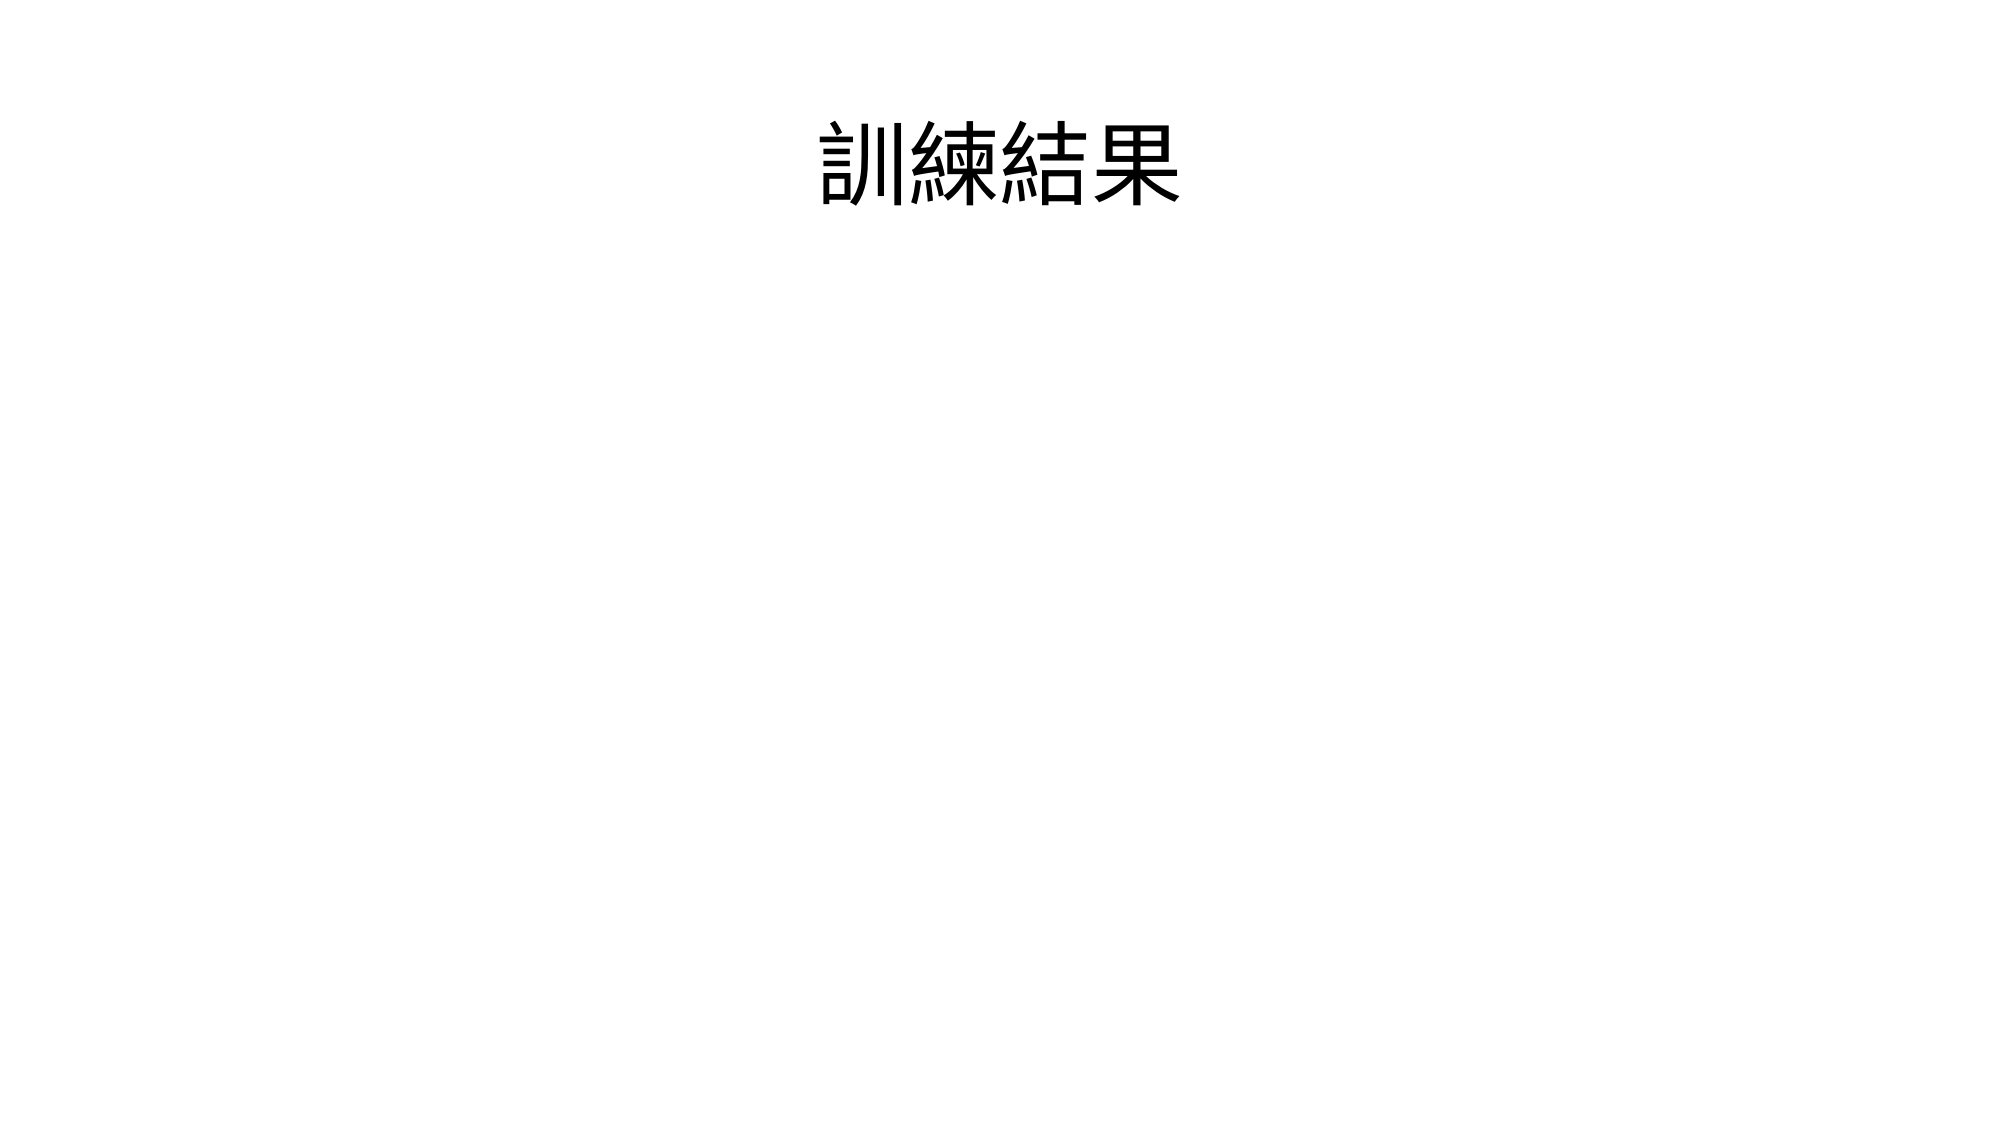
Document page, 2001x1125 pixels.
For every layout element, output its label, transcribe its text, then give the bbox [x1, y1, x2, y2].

title 訓練結果 [137, 59, 1863, 278]
